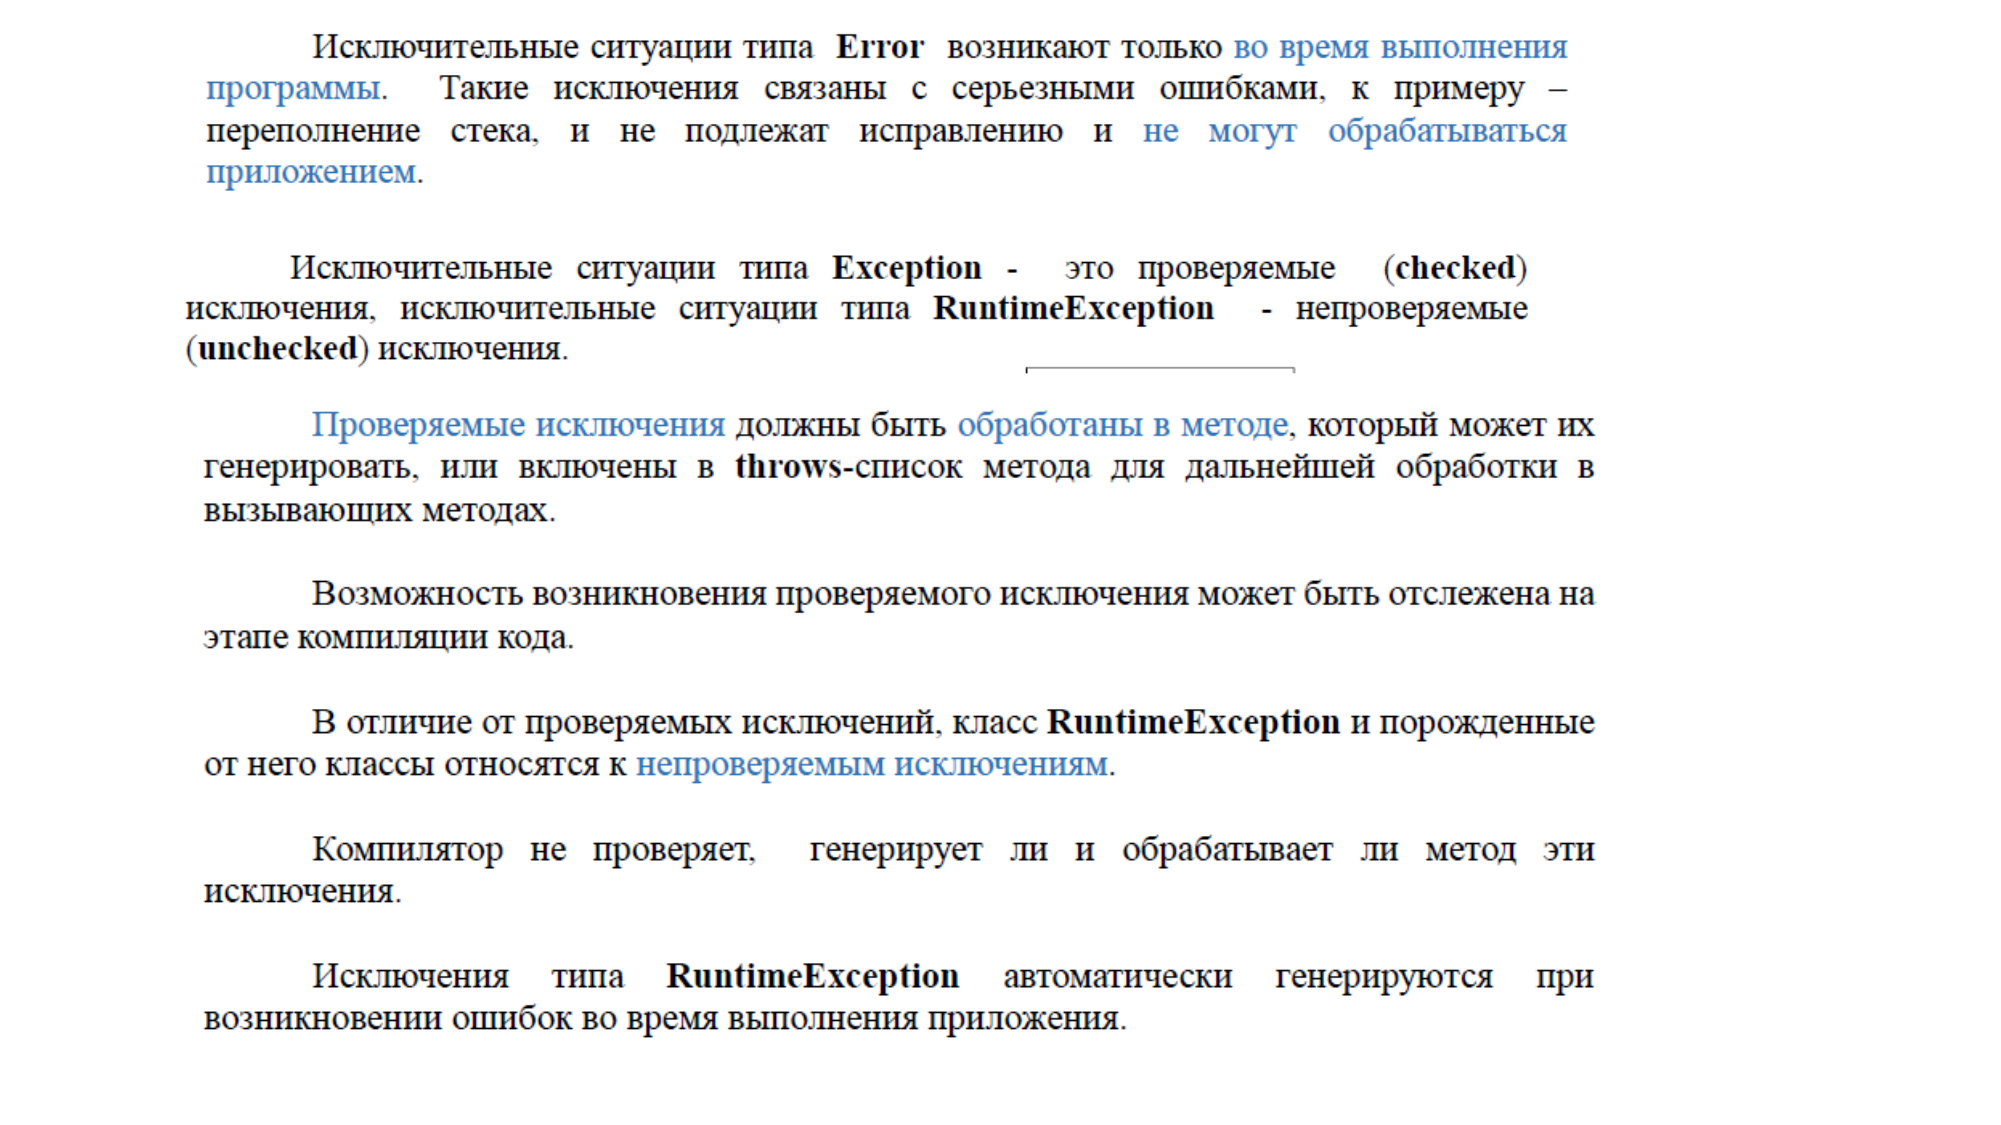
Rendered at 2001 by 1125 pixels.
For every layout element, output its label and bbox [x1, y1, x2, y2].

picture [134, 25, 1703, 1073]
